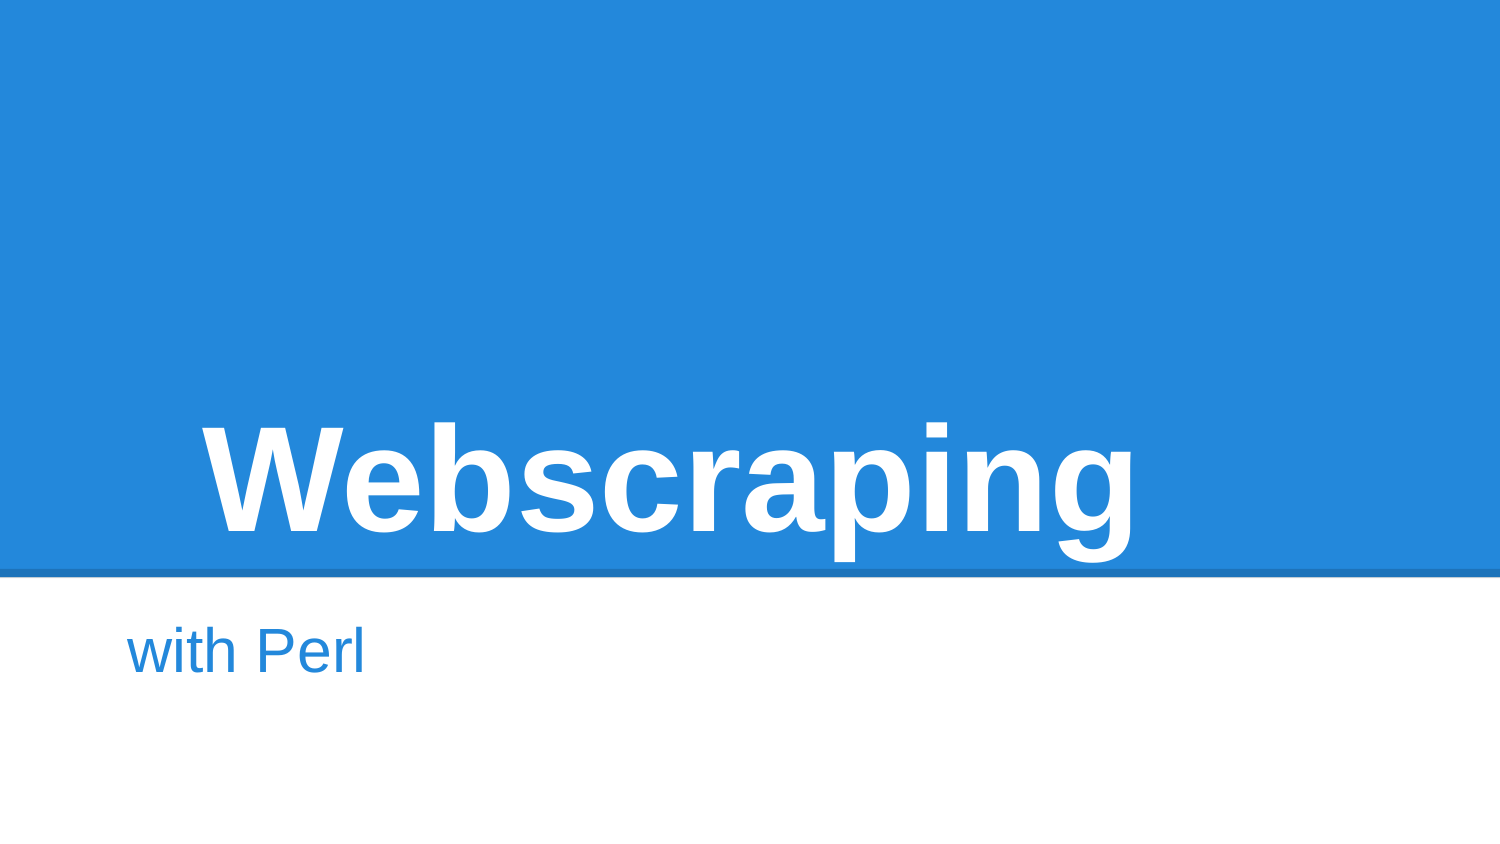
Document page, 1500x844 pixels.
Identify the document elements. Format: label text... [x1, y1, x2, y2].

subtitle with Perl [112, 594, 1388, 722]
title Webscraping [112, 306, 1388, 577]
